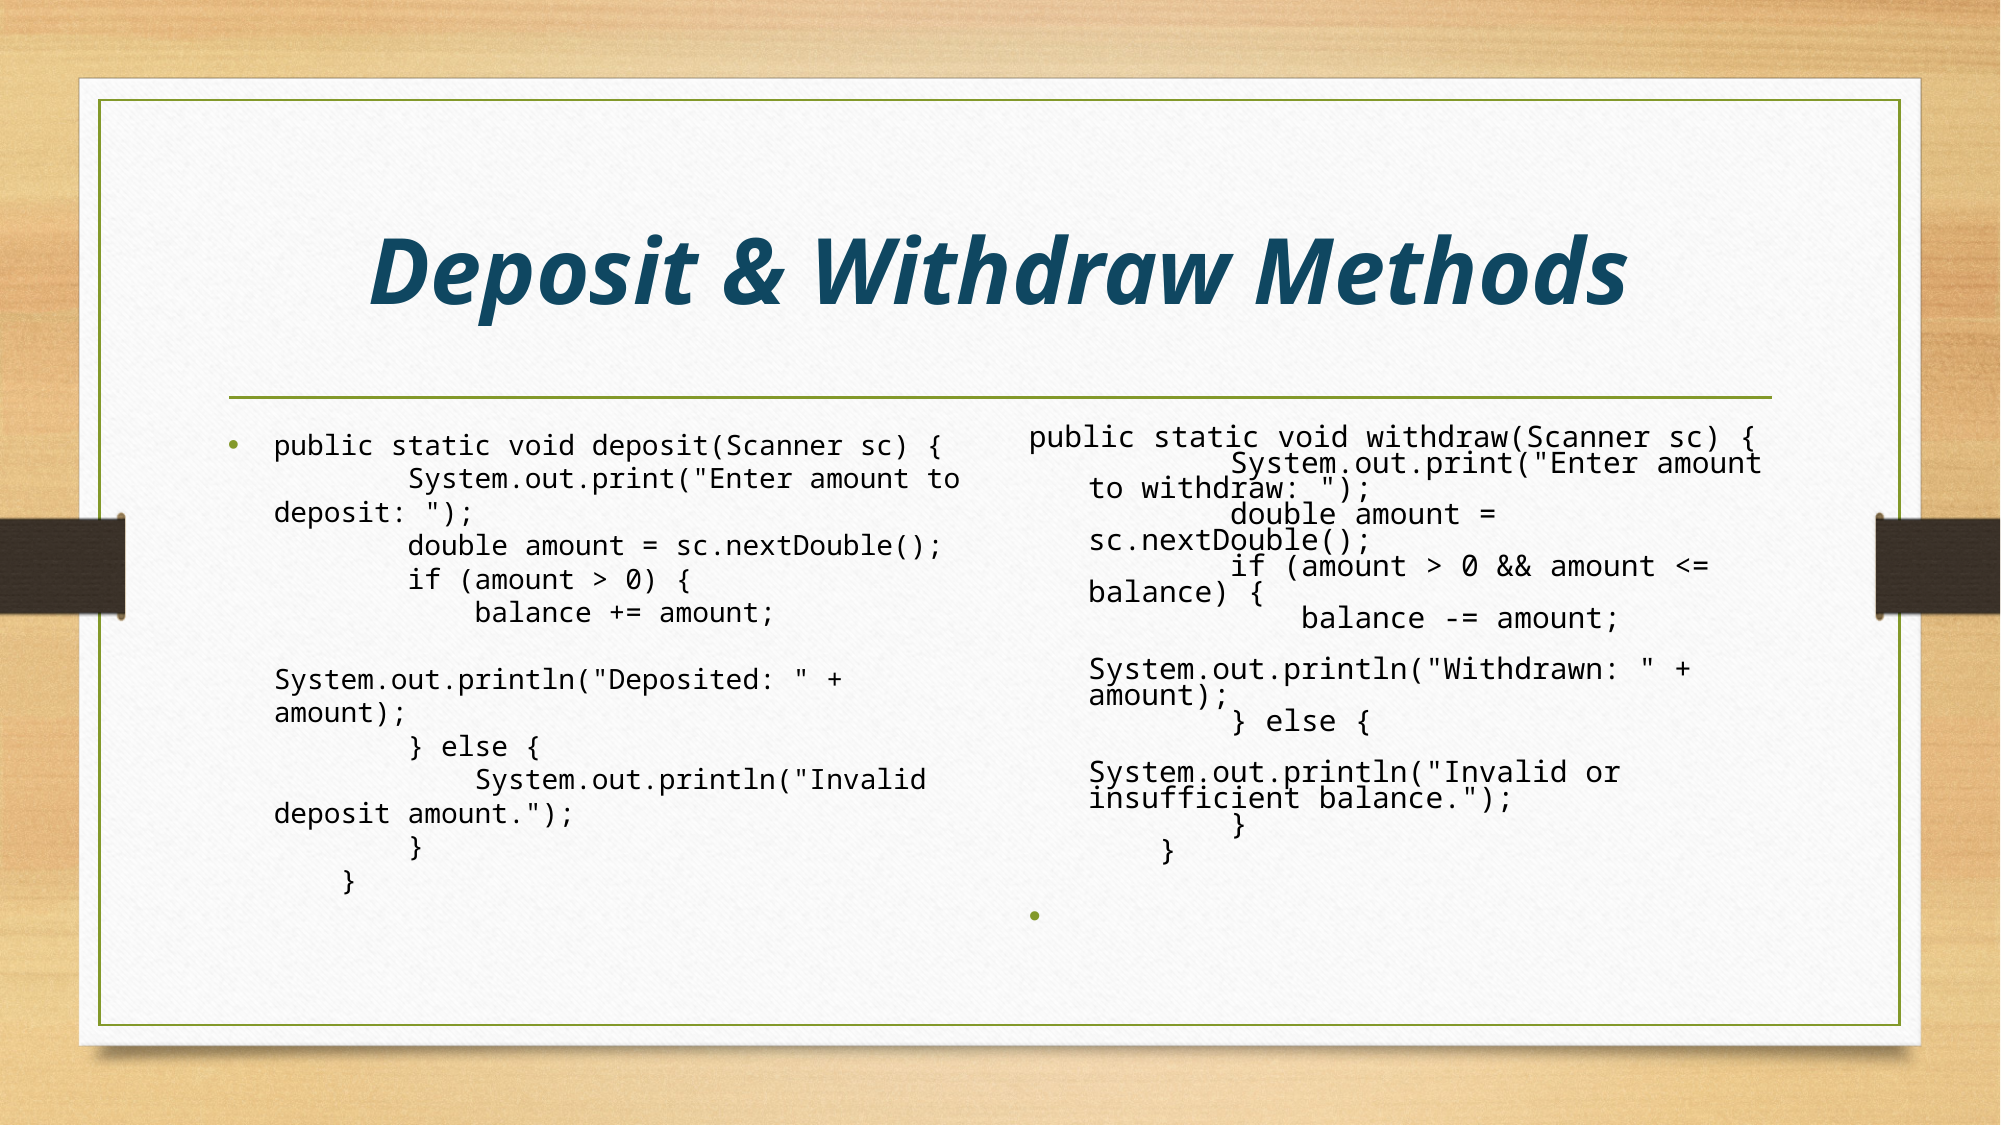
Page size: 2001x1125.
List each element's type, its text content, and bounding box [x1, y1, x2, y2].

list public static void deposit(Scanner sc) { System.out.print("Enter amount to deposit: "); double amount = sc.nextDouble(); if (amount > 0) { balance += amount; System.out.println("Deposited: " + amount); } else { System.out.println("Invalid deposit amount."); } } [213, 420, 987, 963]
list public static void withdraw(Scanner sc) { System.out.print("Enter amount to withdraw: "); double amount = sc.nextDouble(); if (amount > 0 && amount <= balance) { balance -= amount; System.out.println("Withdrawn: " + amount); } else { System.out.println("Invalid or insufficient balance."); } } [1013, 420, 1788, 963]
picture [0, 0, 2001, 1125]
title Deposit & Withdraw Methods [212, 161, 1788, 375]
